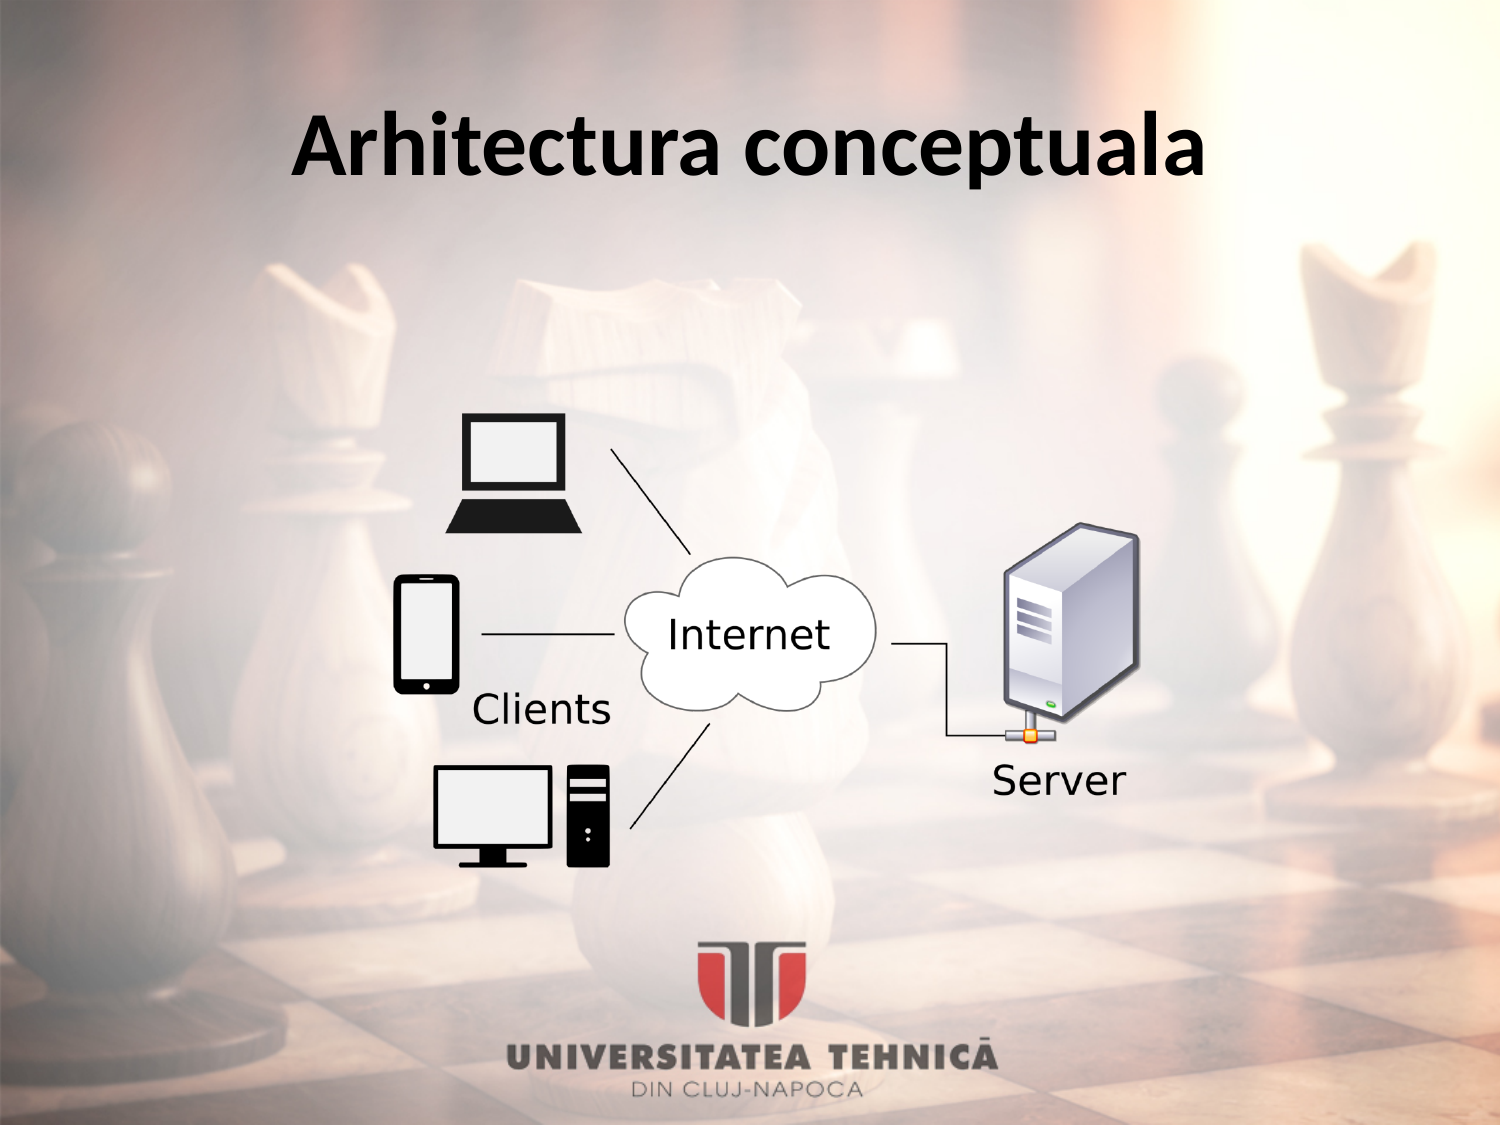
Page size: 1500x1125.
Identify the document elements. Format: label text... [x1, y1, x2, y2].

picture [0, 0, 1500, 1125]
title Arhitectura conceptuala [75, 45, 1425, 233]
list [322, 377, 1178, 891]
